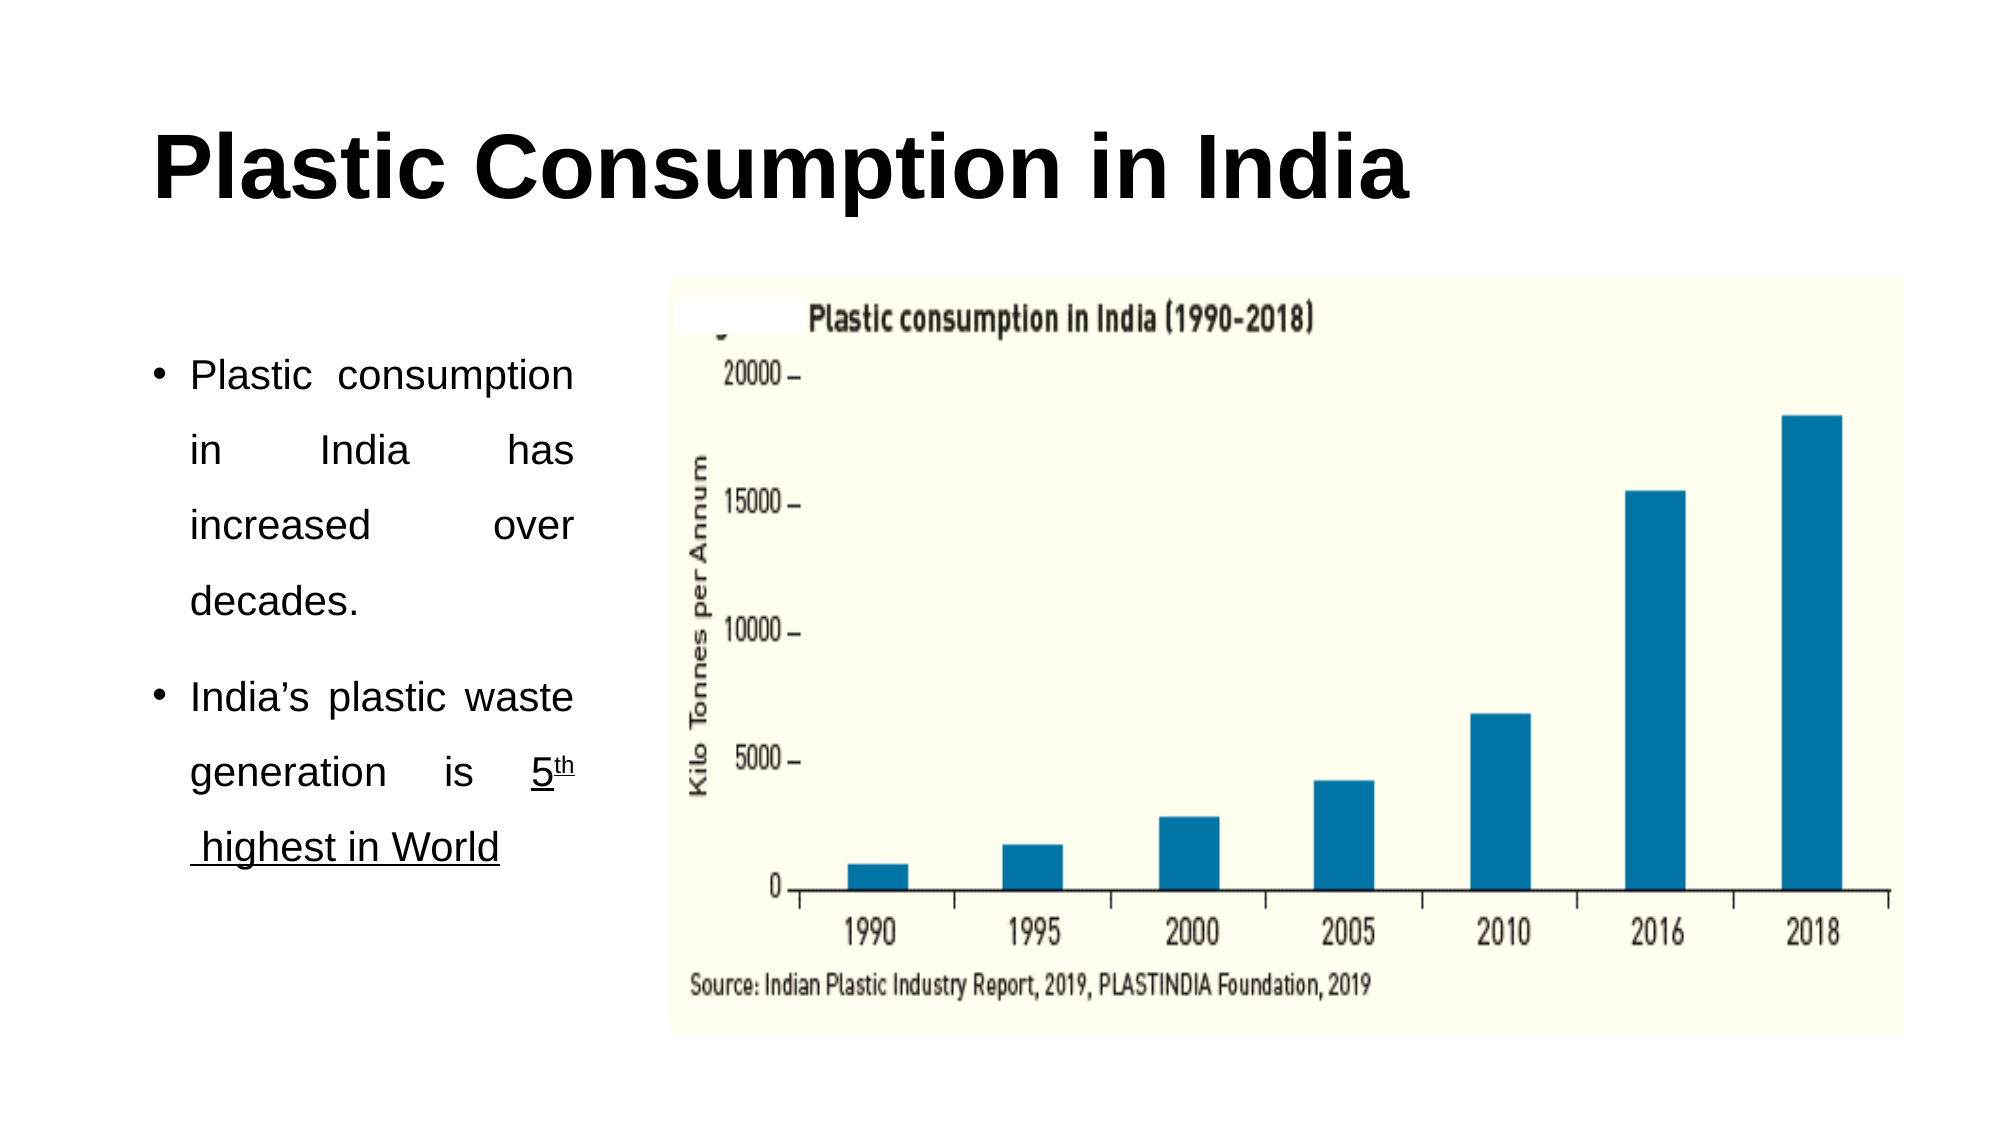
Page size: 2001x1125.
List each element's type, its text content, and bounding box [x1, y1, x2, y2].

title Plastic Consumption in India [137, 59, 1863, 278]
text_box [669, 277, 1903, 1035]
list Plastic consumption in India has increased over decades. India’s plastic waste generation is 5th highest in World [137, 315, 590, 941]
